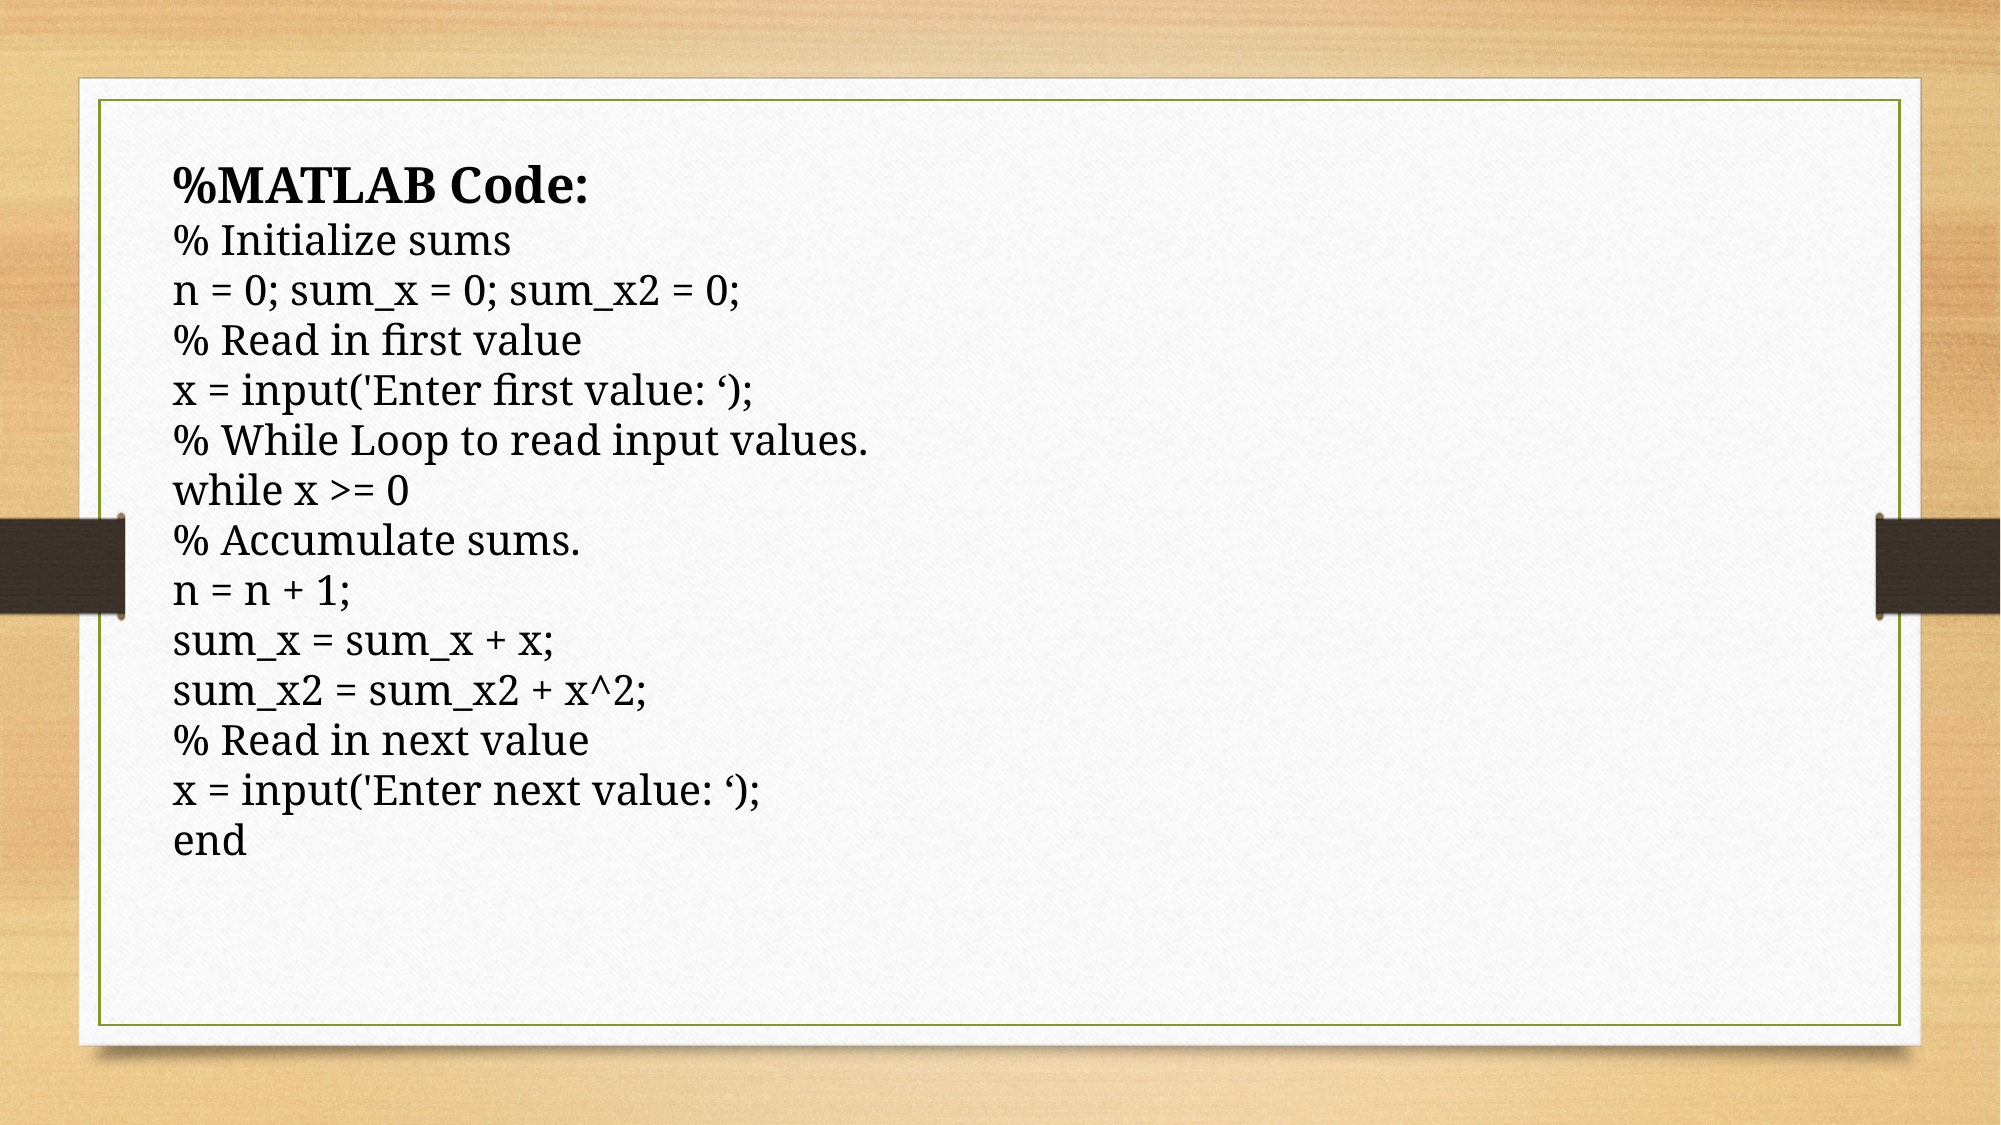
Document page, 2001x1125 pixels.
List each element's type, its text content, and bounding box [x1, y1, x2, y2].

picture [0, 0, 2001, 1125]
text_box %MATLAB Code: % Initialize sums n = 0; sum_x = 0; sum_x2 = 0; % Read in first value x = input('Enter first value: ‘); % While Loop to read input values. while x >= 0 % Accumulate sums. n = n + 1; sum_x = sum_x + x; sum_x2 = sum_x2 + x^2; % Read in next value x = input('Enter next value: ‘); end [157, 146, 1846, 872]
